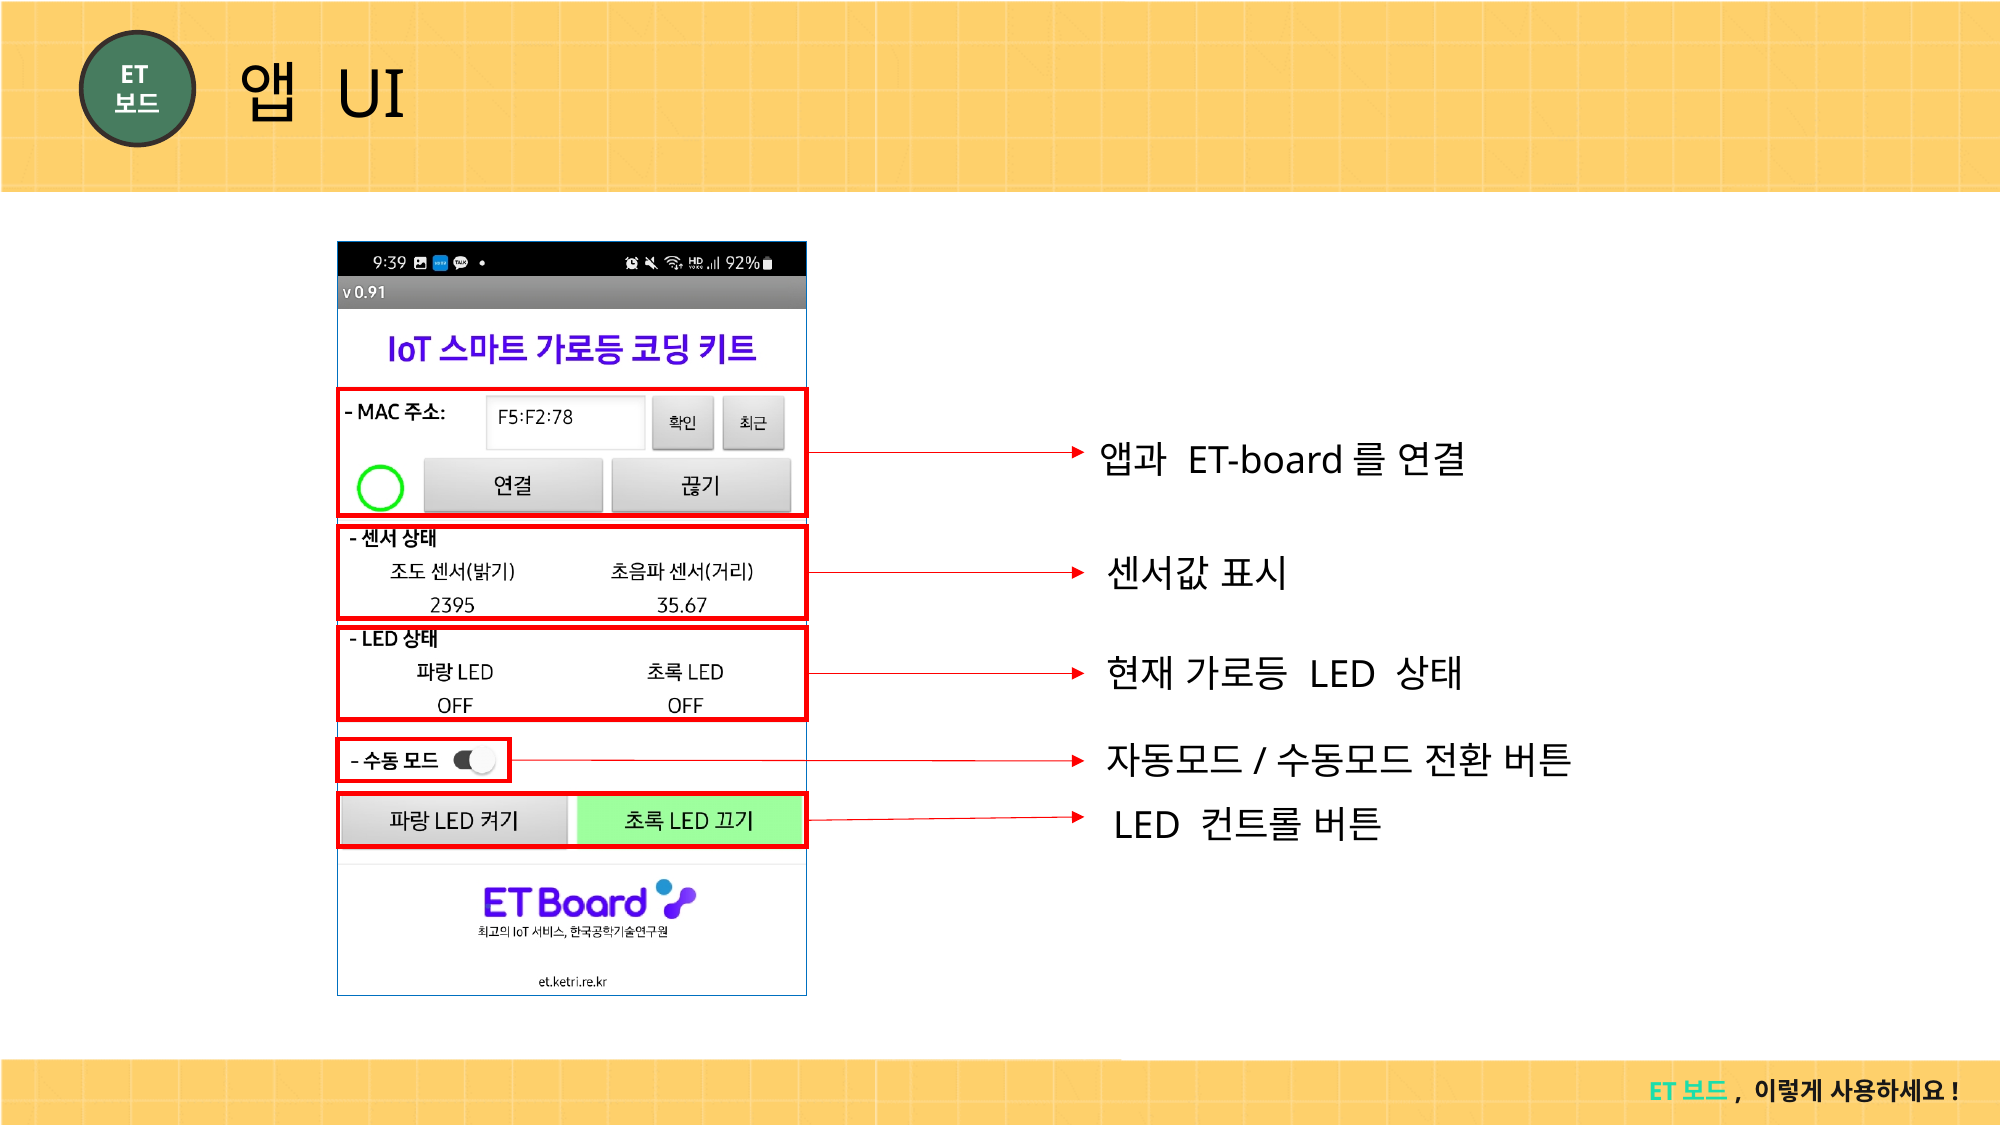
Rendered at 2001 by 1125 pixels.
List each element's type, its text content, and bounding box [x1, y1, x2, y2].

text_box 자동모드/수동모드 전환 버튼 [1091, 729, 1626, 790]
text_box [806, 816, 1085, 821]
picture [877, 1061, 1999, 1125]
picture [2, 1, 875, 192]
picture [877, 1, 2000, 192]
text_box 센서값 표시 [1091, 542, 1443, 603]
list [337, 241, 807, 996]
text_box 앱과 ET-board를 연결 [1084, 428, 1500, 489]
picture [2, 1060, 875, 1125]
title 앱 UI [223, 37, 1949, 155]
text_box 현재 가로등 LED 상태 [1091, 643, 1526, 703]
text_box LED 컨트롤 버튼 [1098, 793, 1619, 854]
